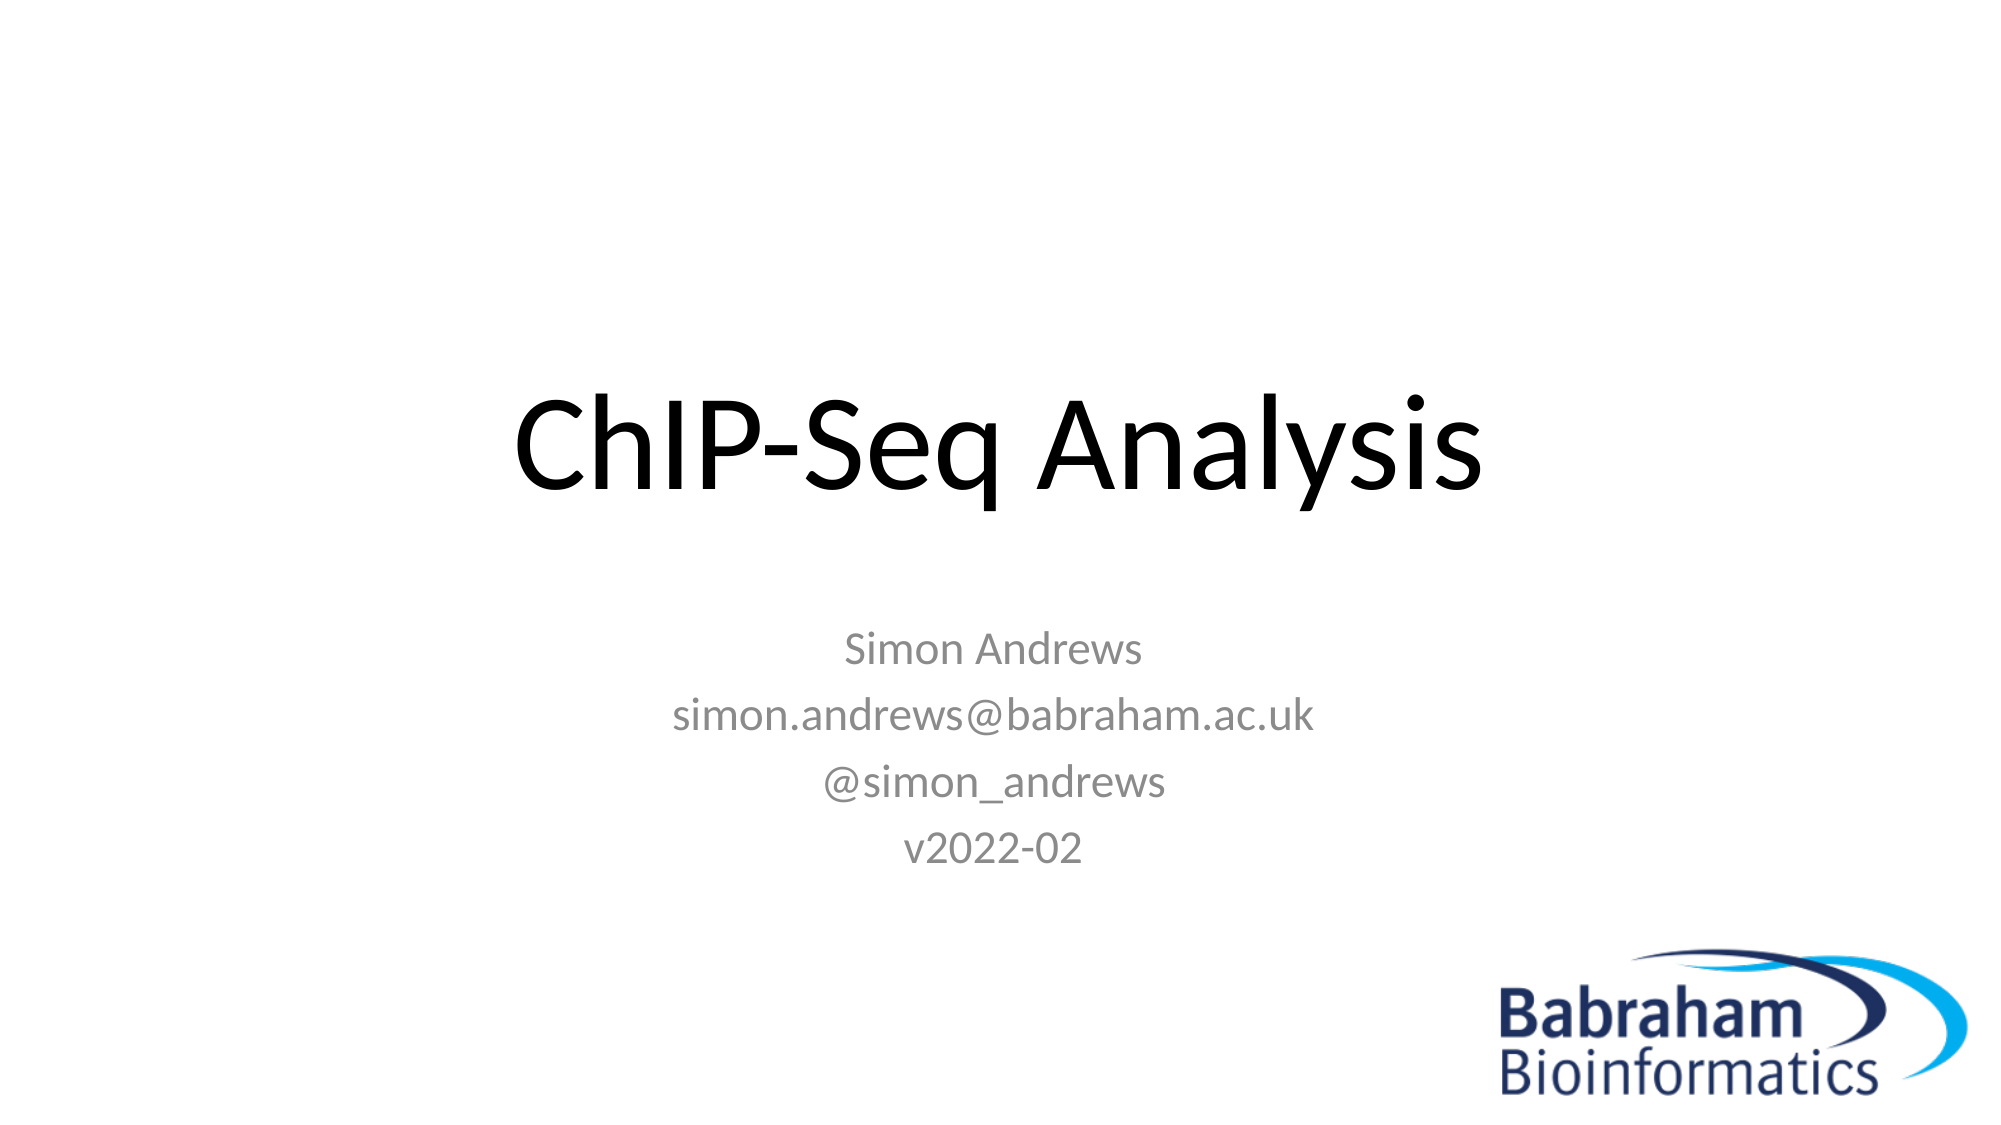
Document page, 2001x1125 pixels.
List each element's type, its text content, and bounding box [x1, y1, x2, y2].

title ChIP-Seq Analysis [291, 314, 1709, 556]
picture [1472, 935, 1978, 1115]
subtitle Simon Andrews simon.andrews@babraham.ac.uk @simon_andrews v2022-02 [468, 609, 1519, 882]
